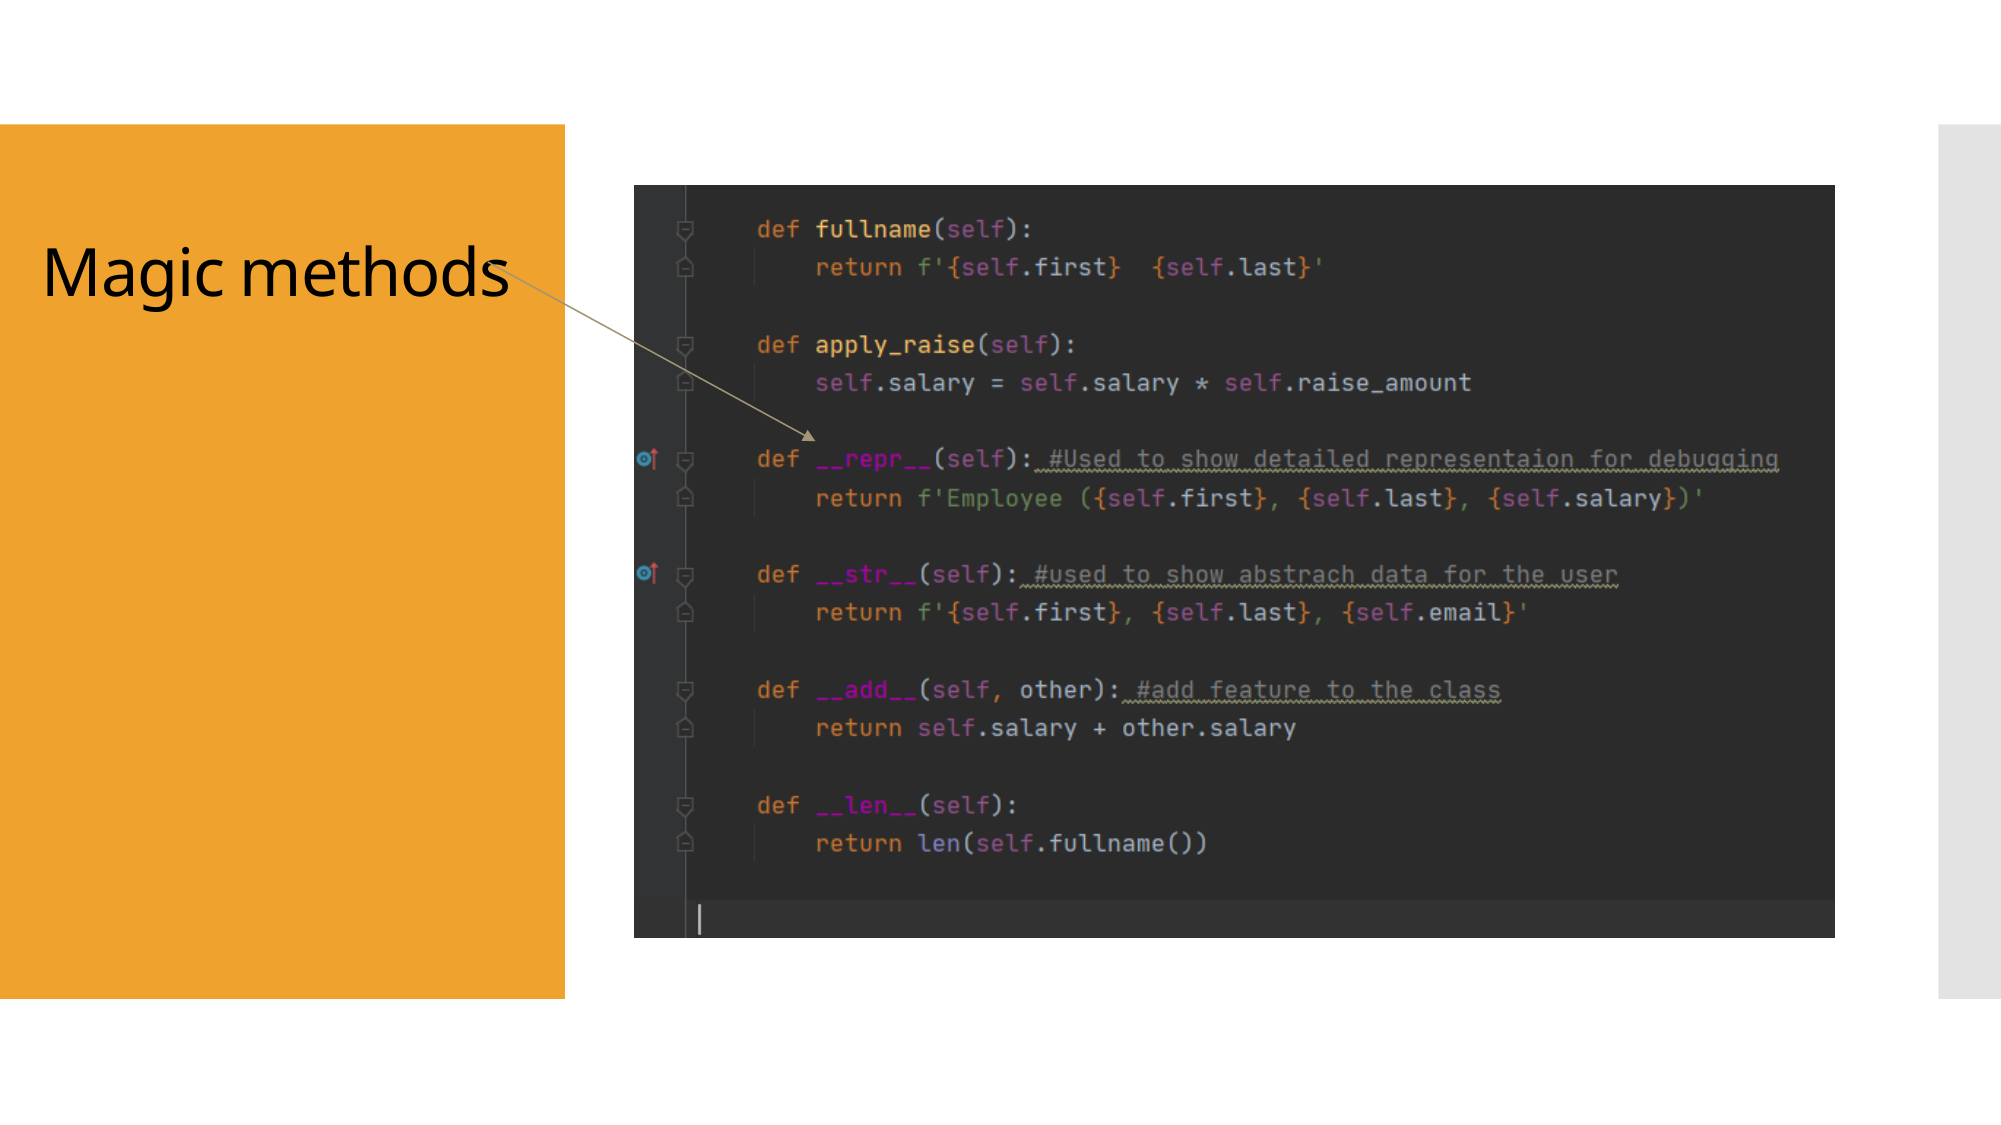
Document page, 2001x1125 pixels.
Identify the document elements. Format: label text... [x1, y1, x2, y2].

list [634, 185, 1835, 938]
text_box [487, 261, 816, 442]
title Magic methods [26, 184, 589, 366]
